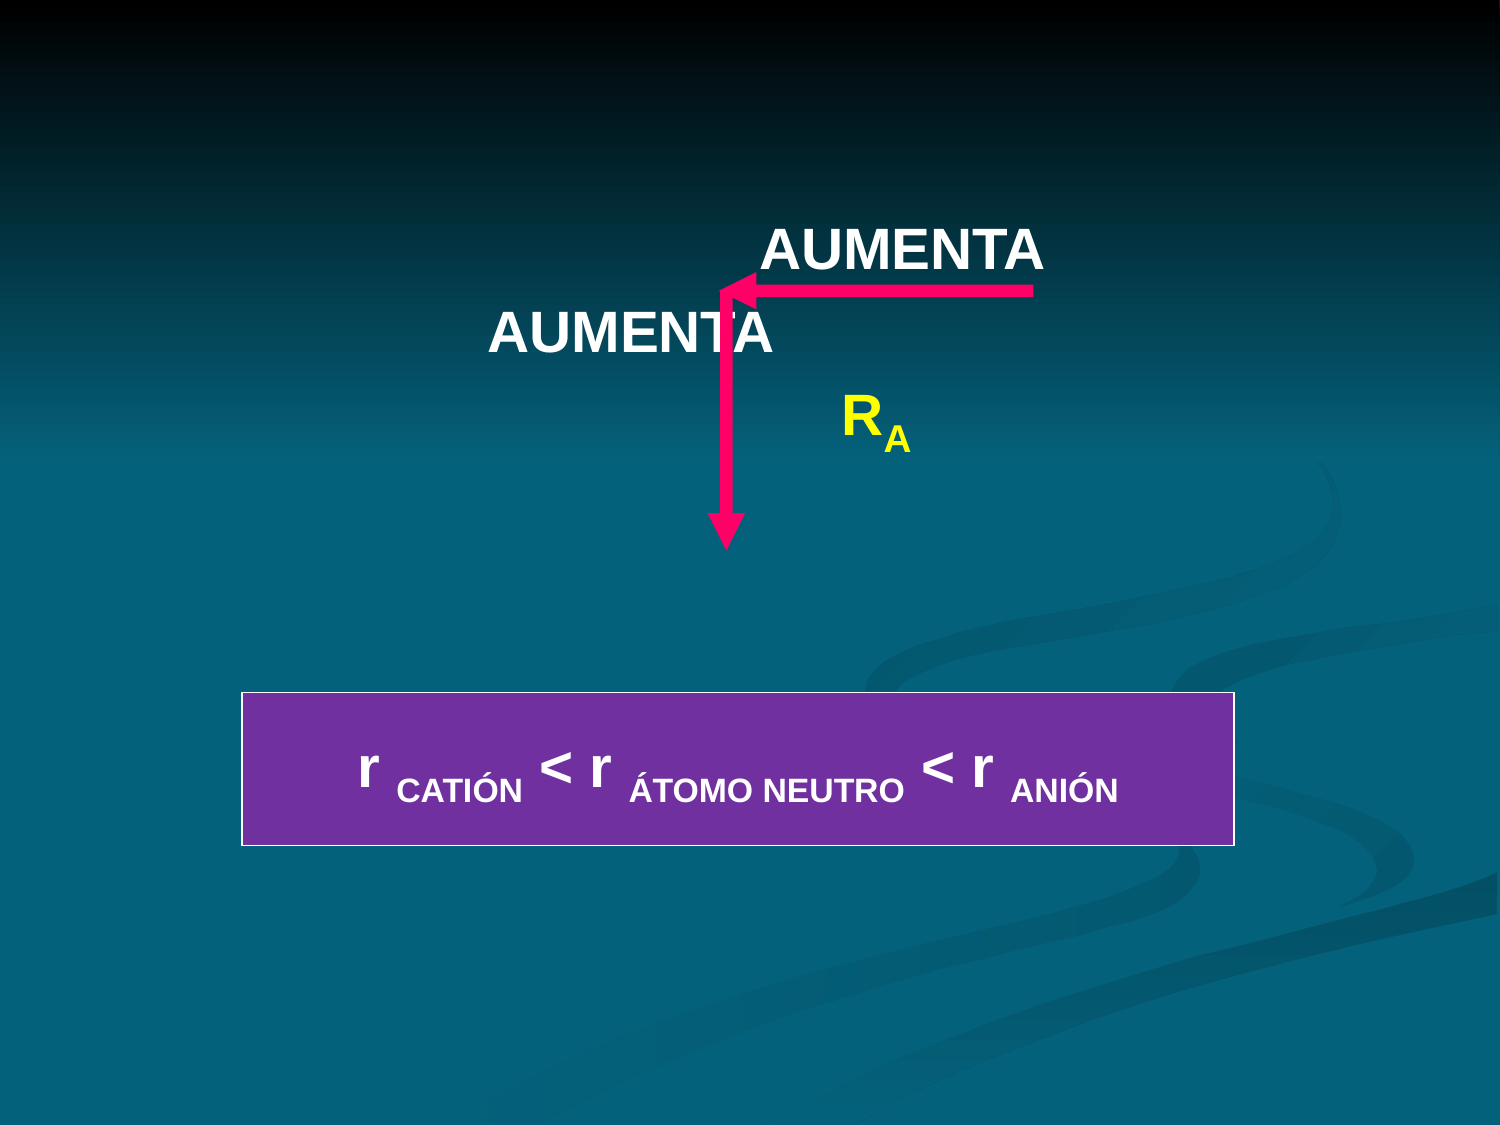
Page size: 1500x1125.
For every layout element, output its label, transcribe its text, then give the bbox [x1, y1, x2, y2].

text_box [718, 290, 1034, 551]
text_box r CATIÓN < r ÁTOMO NEUTRO < r ANIÓN [242, 692, 1235, 846]
list AUMENTA AUMENTA [2, 101, 1129, 599]
